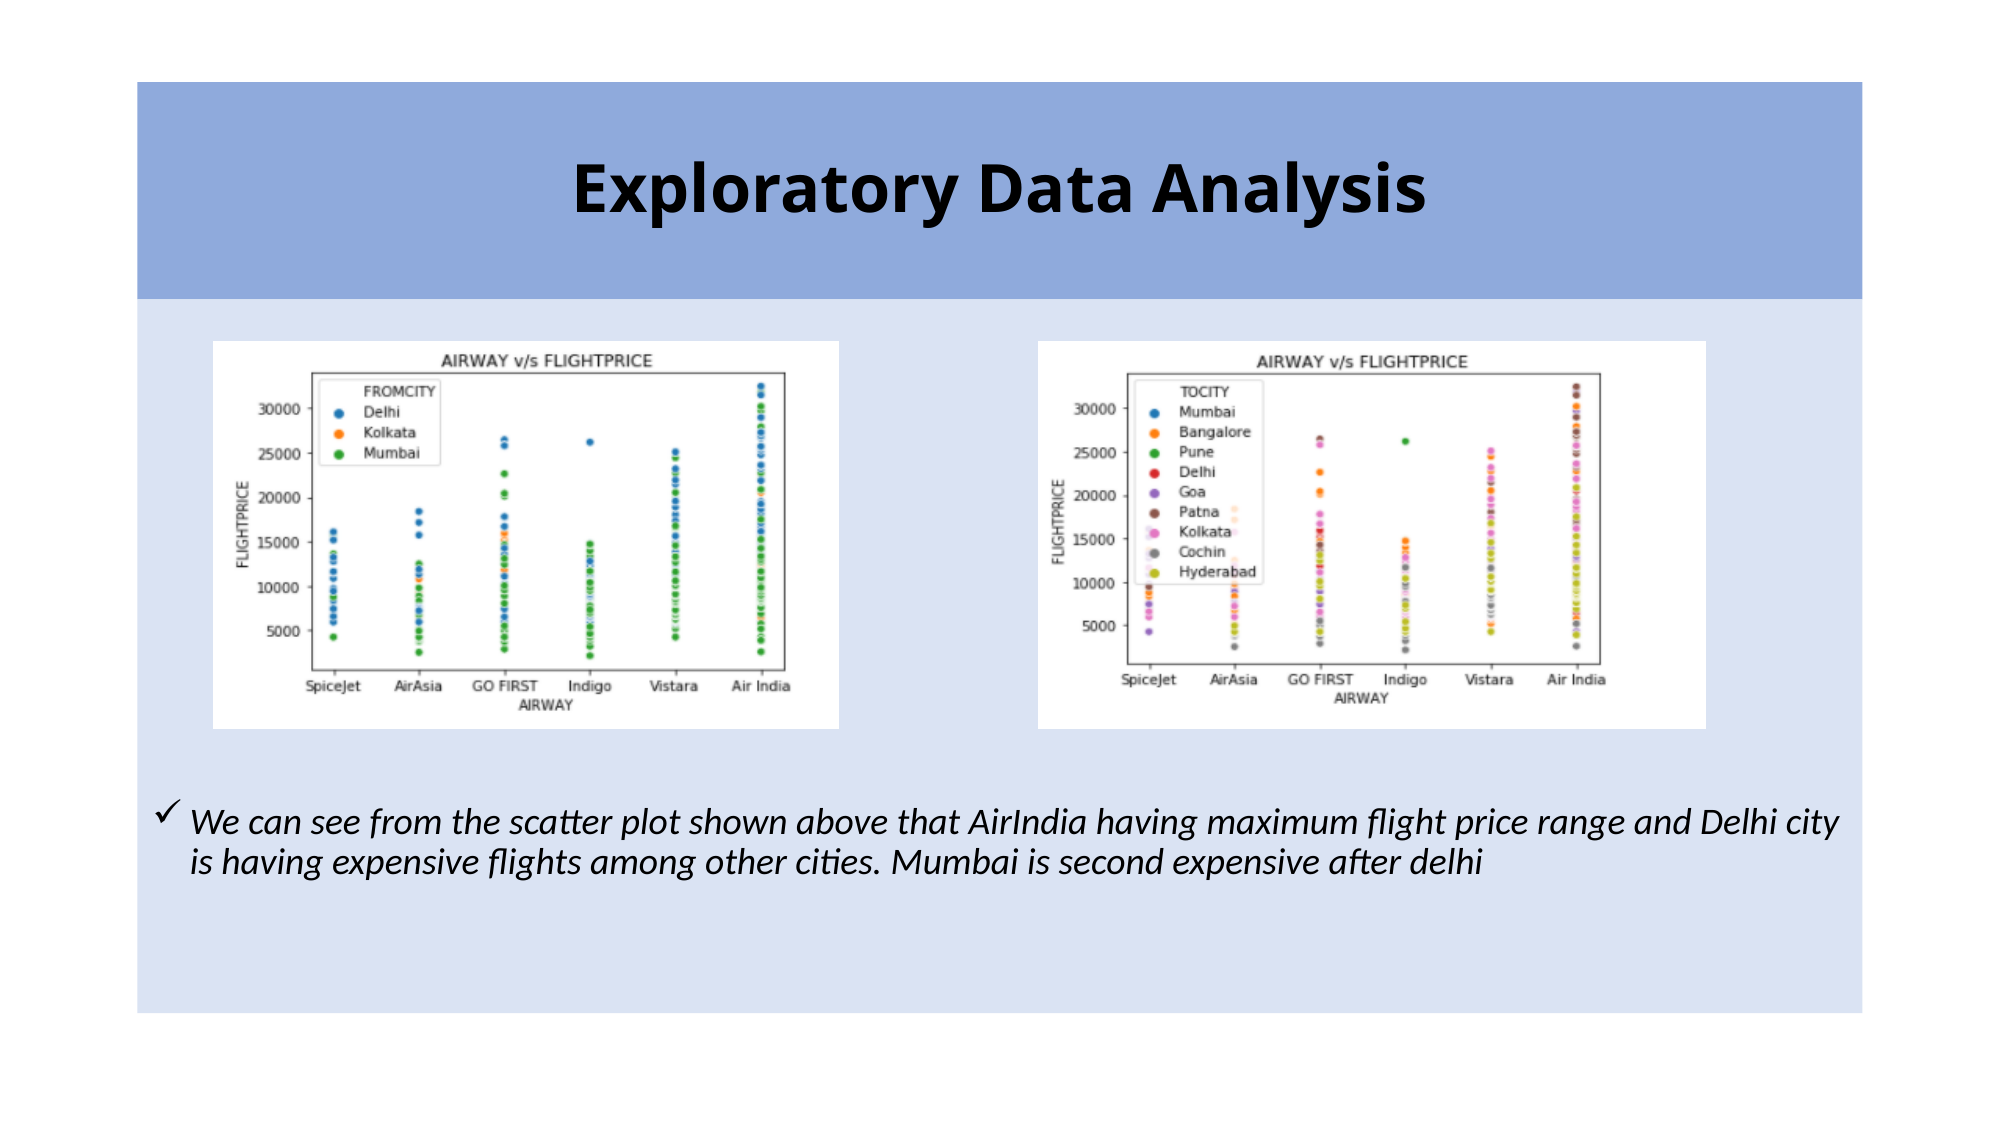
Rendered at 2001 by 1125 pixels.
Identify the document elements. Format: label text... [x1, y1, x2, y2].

picture [213, 341, 839, 729]
list We can see from the scatter plot shown above that AirIndia having maximum flight price range and Delhi city is having expensive flights among other cities. Mumbai is second expensive after delhi [137, 299, 1863, 1014]
picture [1038, 341, 1706, 729]
title Exploratory Data Analysis [137, 82, 1863, 299]
